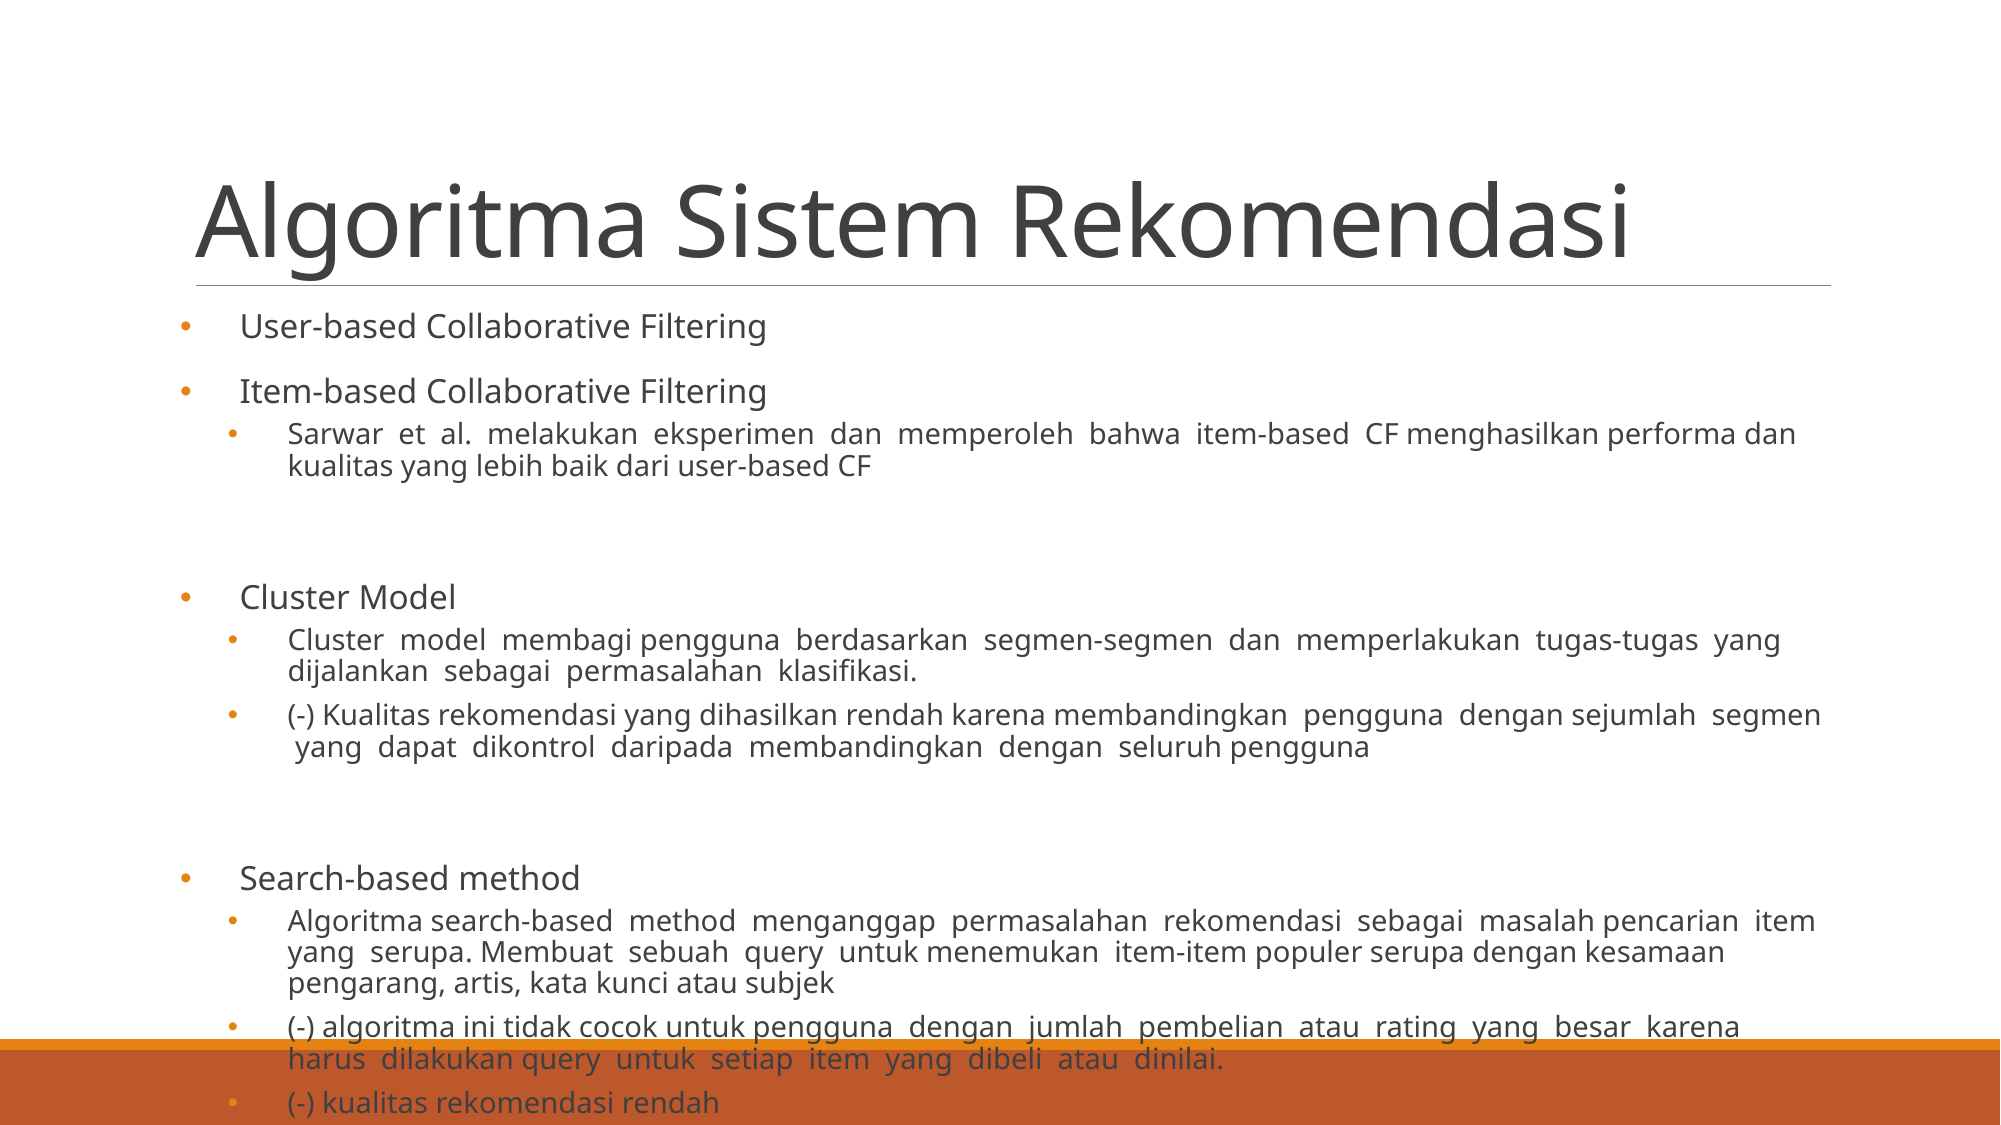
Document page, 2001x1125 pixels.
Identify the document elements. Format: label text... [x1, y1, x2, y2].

list User-based Collaborative Filtering Item-based Collaborative Filtering Sarwar et al. melakukan eksperimen dan memperoleh bahwa item-based CF menghasilkan performa dan kualitas yang lebih baik dari user-based CF Cluster Model Cluster model membagi pengguna berdasarkan segmen-segmen dan memperlakukan tugas-tugas yang dijalankan sebagai permasalahan klasifikasi. (-) Kualitas rekomendasi yang dihasilkan rendah karena membandingkan pengguna dengan sejumlah segmen yang dapat dikontrol daripada membandingkan dengan seluruh pengguna Search-based method Algoritma search-based method menganggap permasalahan rekomendasi sebagai masalah pencarian item yang serupa. Membuat sebuah query untuk menemukan item-item populer serupa dengan kesamaan pengarang, artis, kata kunci atau subjek (-) algoritma ini tidak cocok untuk pengguna dengan jumlah pembelian atau rating yang besar karena harus dilakukan query untuk setiap item yang dibeli atau dinilai. (-) kualitas rekomendasi rendah [180, 302, 1830, 963]
title Algoritma Sistem Rekomendasi [180, 47, 1830, 285]
